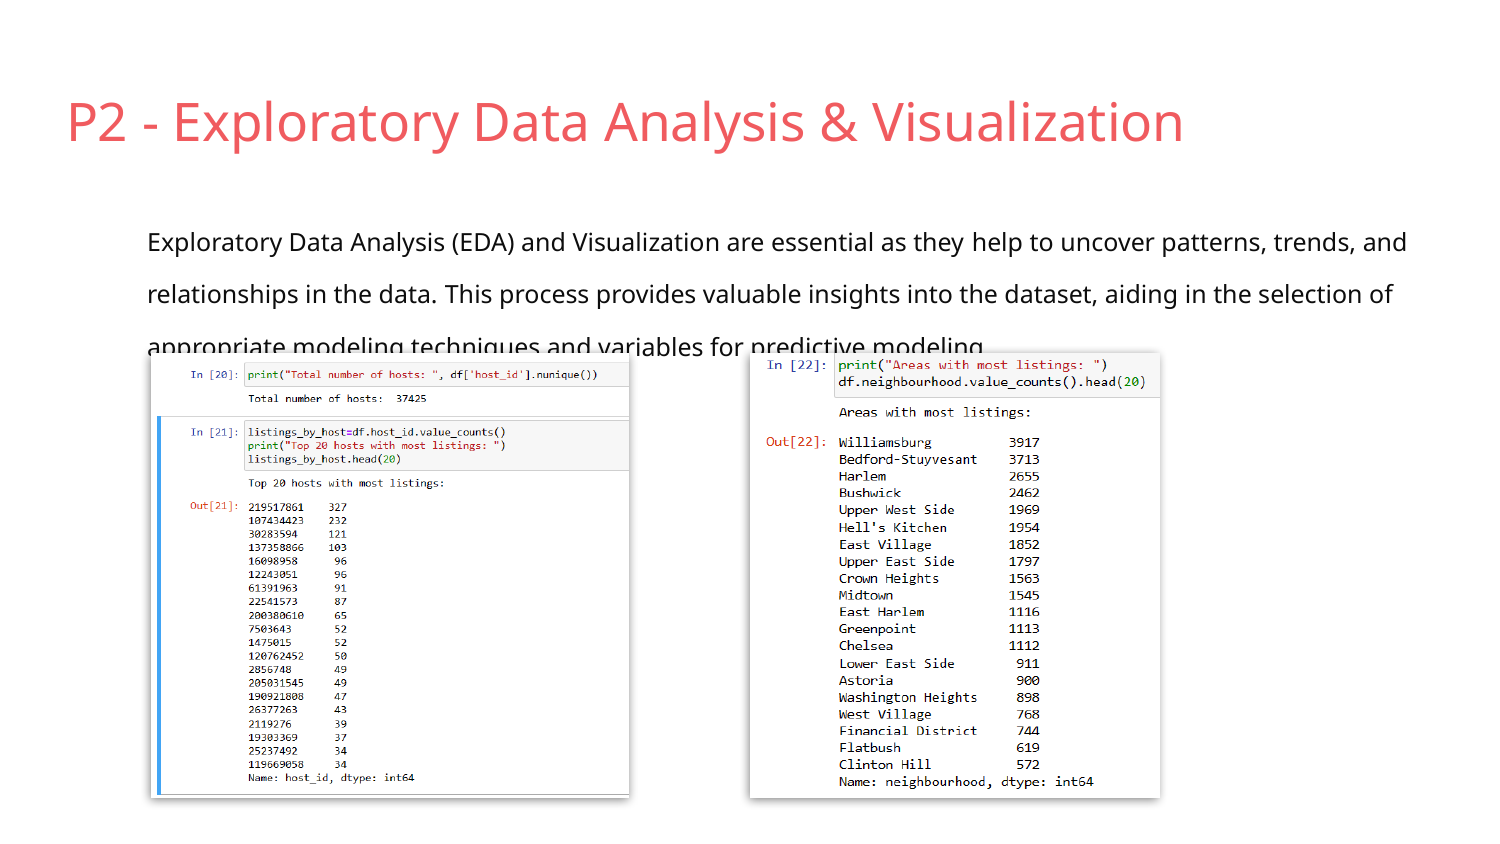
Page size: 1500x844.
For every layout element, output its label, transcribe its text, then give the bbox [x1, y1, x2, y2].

list Exploratory Data Analysis (EDA) and Visualization are essential as they help to uncover patterns, trends, and relationships in the data. This process provides valuable insights into the dataset, aiding in the selection of appropriate modeling techniques and variables for predictive modeling. [51, 189, 1449, 412]
picture [150, 352, 629, 799]
picture [749, 352, 1160, 799]
title P2 - Exploratory Data Analysis & Visualization [51, 72, 1449, 167]
